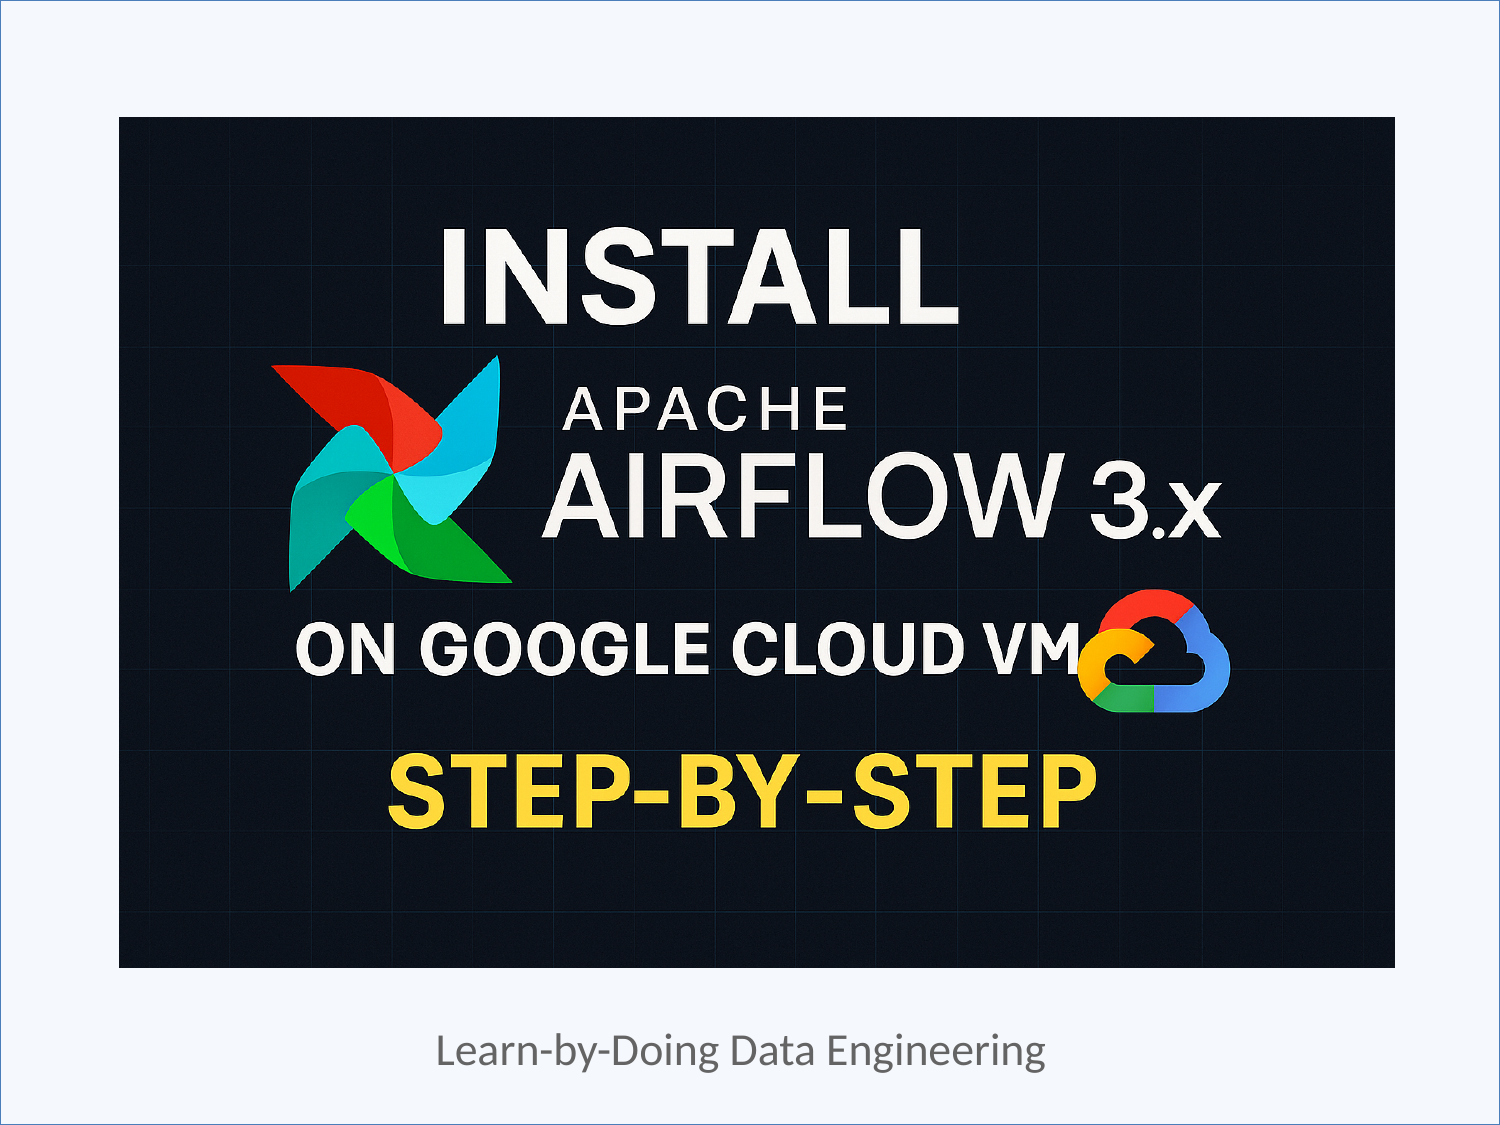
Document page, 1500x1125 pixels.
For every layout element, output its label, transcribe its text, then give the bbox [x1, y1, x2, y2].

picture [119, 117, 1395, 968]
text_box Learn-by-Doing Data Engineering [420, 976, 1062, 1083]
text_box [0, 0, 1500, 1125]
